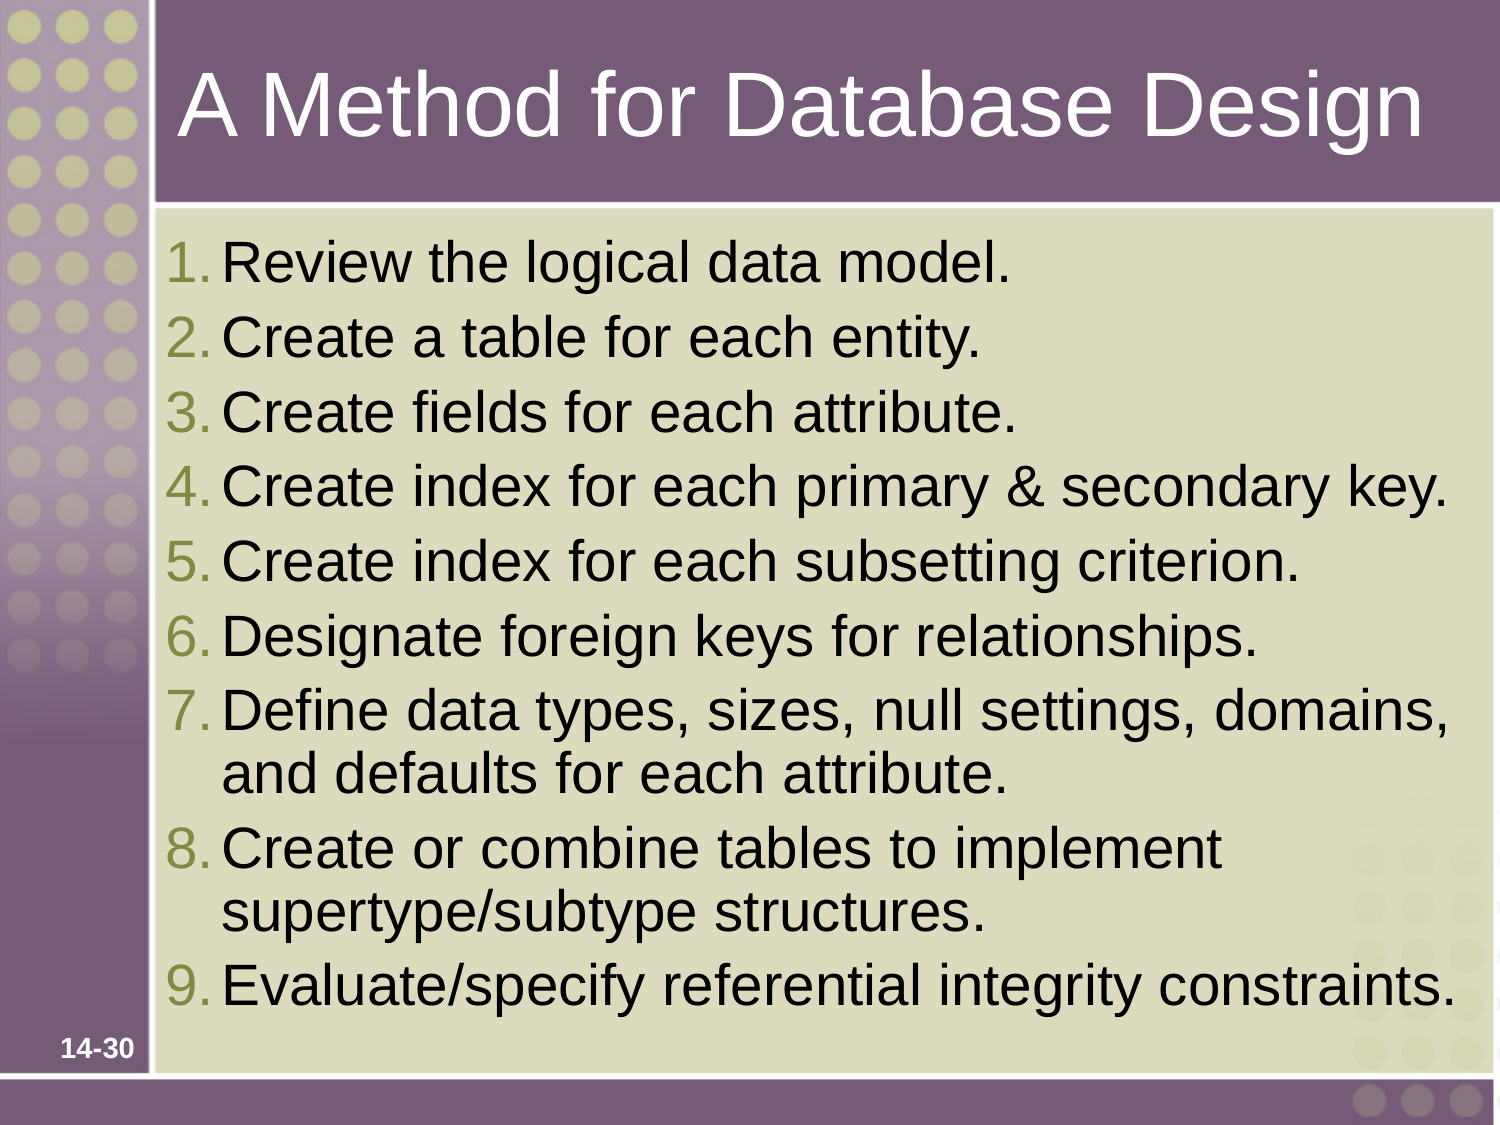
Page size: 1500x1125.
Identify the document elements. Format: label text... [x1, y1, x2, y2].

title A Method for Database Design [162, 12, 1500, 200]
list Review the logical data model. Create a table for each entity. Create fields for each attribute. Create index for each primary & secondary key. Create index for each subsetting criterion. Designate foreign keys for relationships. Define data types, sizes, null settings, domains, and defaults for each attribute. Create or combine tables to implement supertype/subtype structures. Evaluate/specify referential integrity constraints. [150, 224, 1488, 1088]
slide_number 14-30 [0, 1021, 150, 1100]
picture [0, 0, 1500, 1125]
